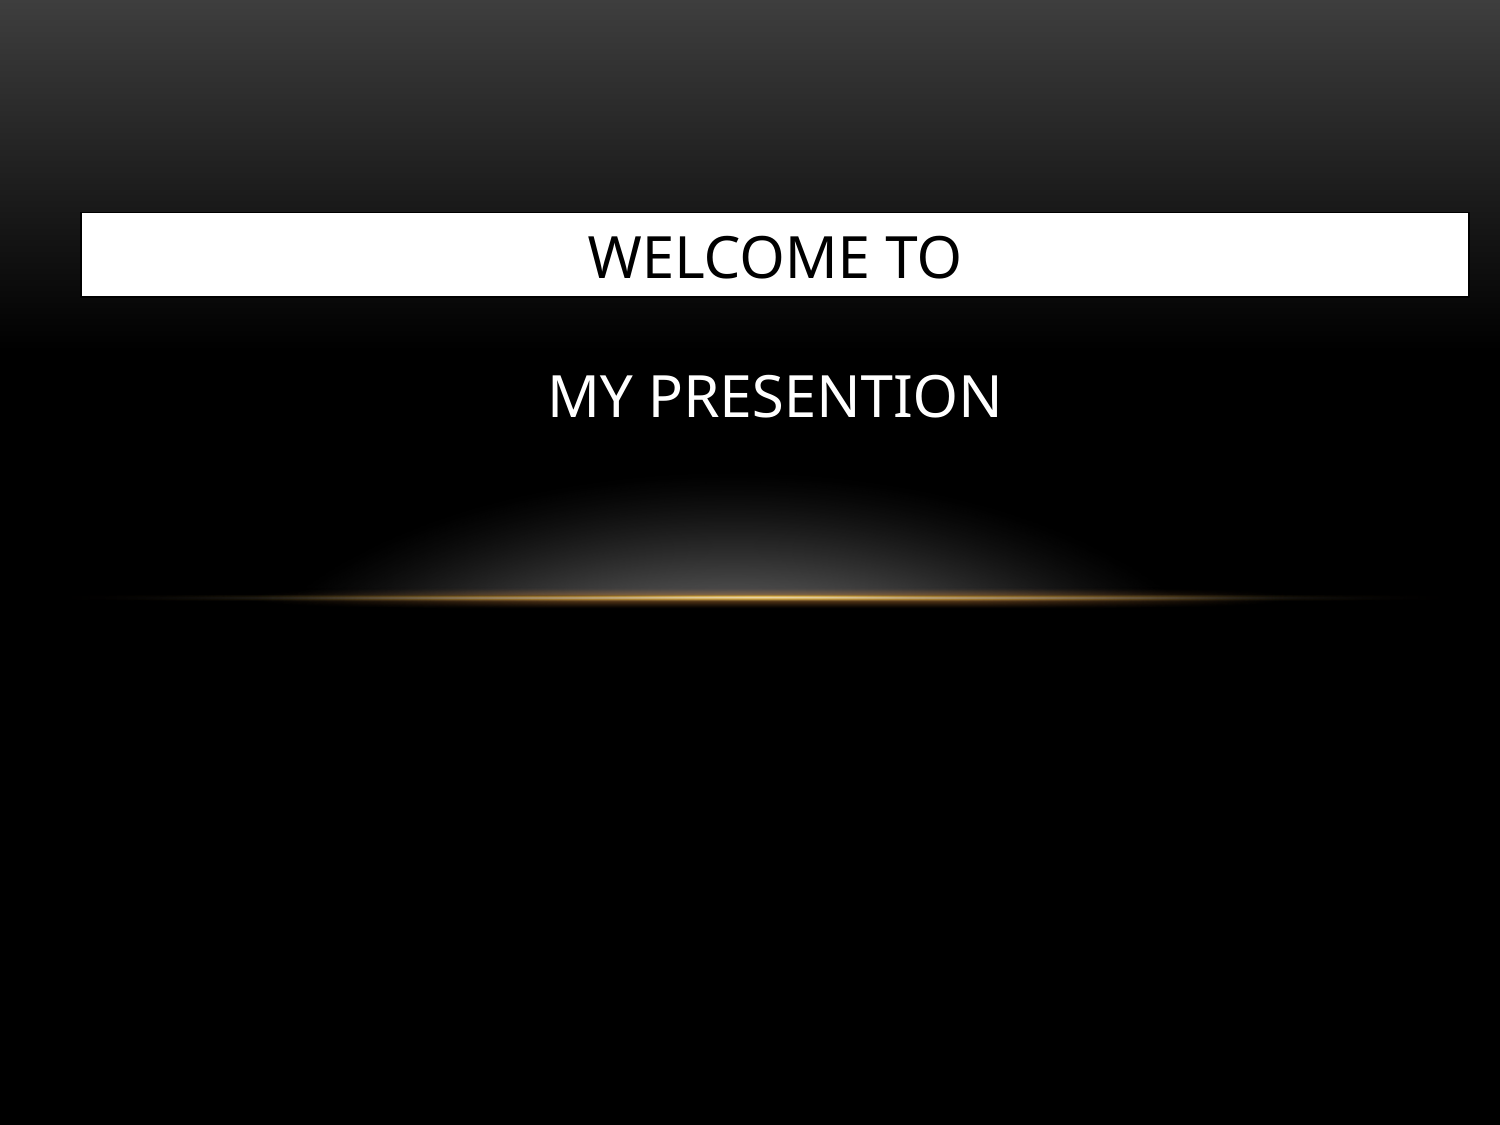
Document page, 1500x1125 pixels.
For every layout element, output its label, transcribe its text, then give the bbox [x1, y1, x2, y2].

picture [0, 0, 1500, 750]
text_box WELCOME TO [80, 212, 1470, 298]
text_box MY PRESENTION [200, 351, 1350, 437]
